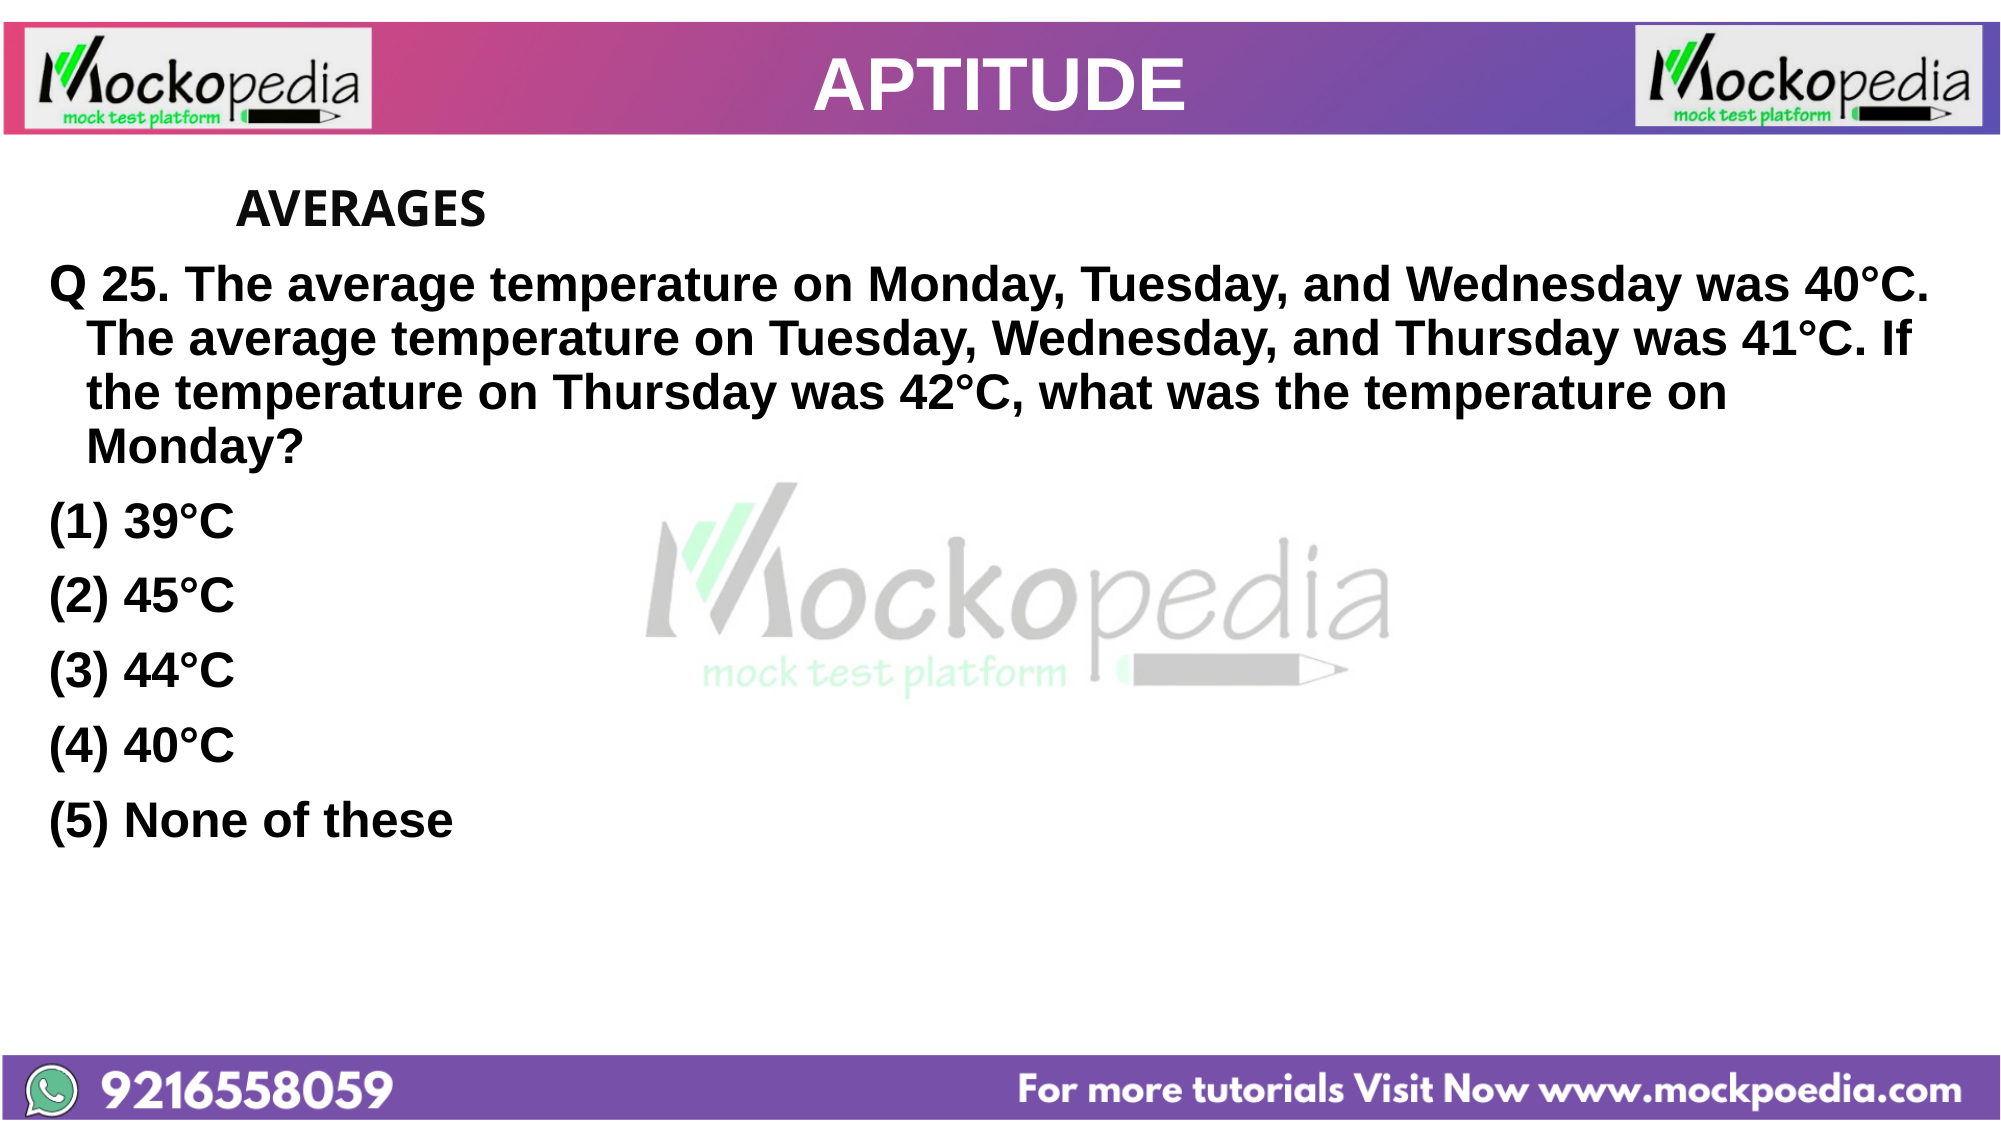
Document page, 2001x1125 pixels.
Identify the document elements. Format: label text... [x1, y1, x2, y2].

list AVERAGES Q 25. The average temperature on Monday, Tuesday, and Wednesday was 40°C. The average temperature on Tuesday, Wednesday, and Thursday was 41°C. If the temperature on Thursday was 42°C, what was the temperature on Monday? 39°C (2) 45°C (3) 44°C (4) 40°C (5) None of these [33, 175, 1959, 1053]
picture [0, 0, 2001, 1125]
title APTITUDE [41, 31, 1959, 142]
